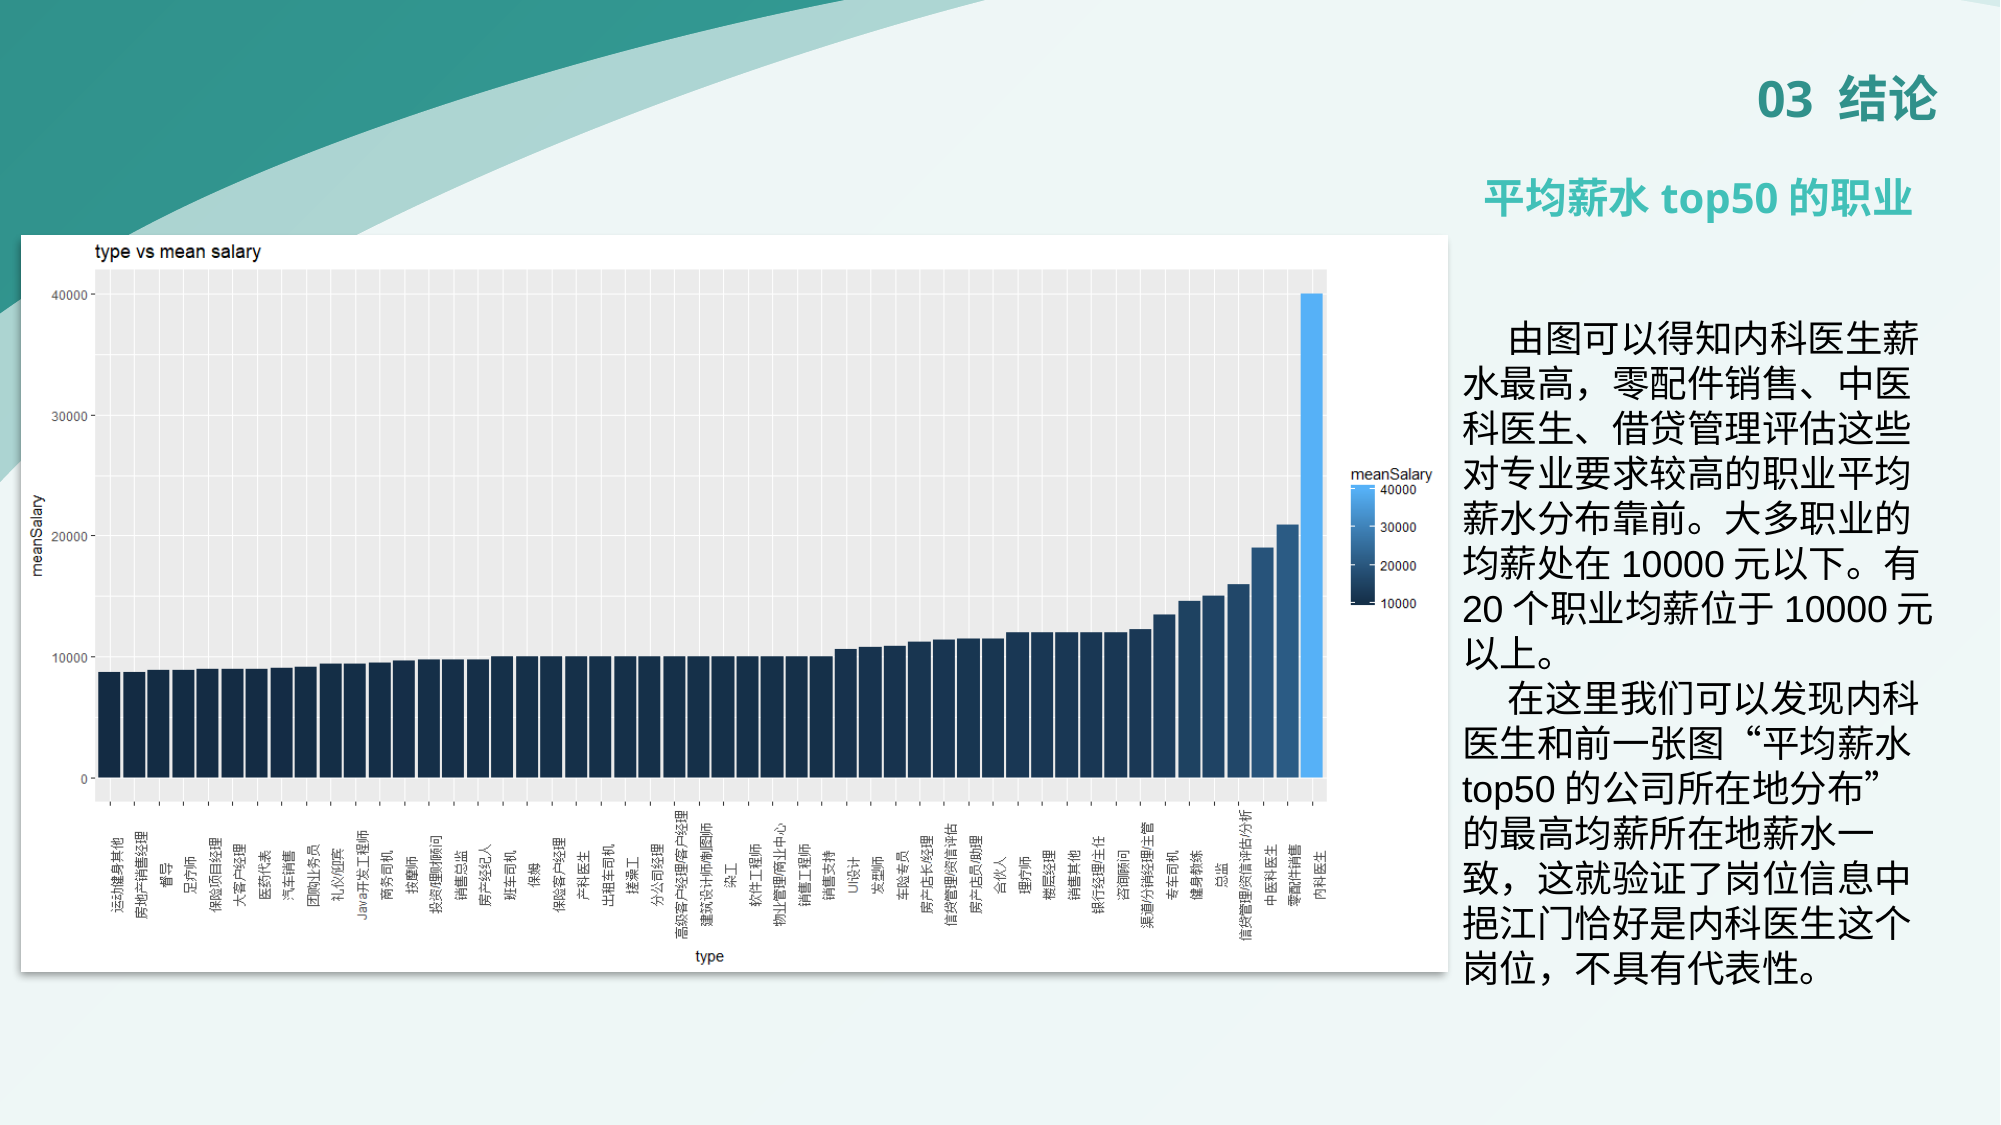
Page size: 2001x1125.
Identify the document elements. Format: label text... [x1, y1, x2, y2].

picture [21, 235, 1448, 972]
text_box 由图可以得知内科医生薪水最高，零配件销售、中医科医生、借贷管理评估这些对专业要求较高的职业平均薪水分布靠前。大多职业的均薪处在10000元以下。有20个职业均薪位于10000元以上。 在这里我们可以发现内科医生和前一张图“平均薪水top50的公司所在地分布”的最高均薪所在地薪水一致，这就验证了岗位信息中挹江门恰好是内科医生这个岗位，不具有代表性。 [1447, 307, 1951, 998]
text_box 平均薪水top50的职业 [1468, 149, 1929, 229]
list 03 结论 [1083, 75, 1955, 162]
text_box [0, 0, 2000, 75]
